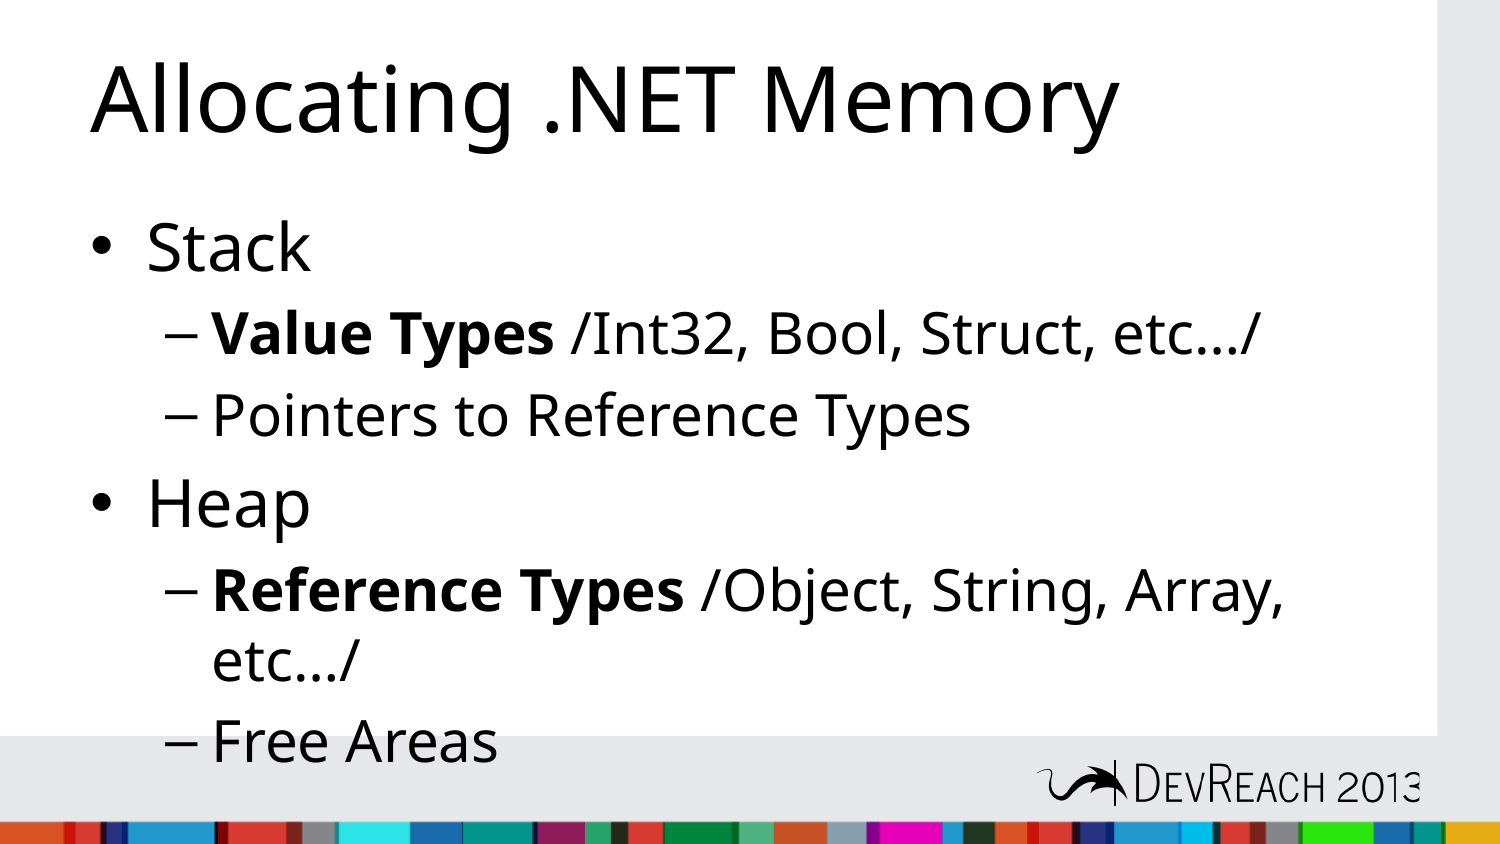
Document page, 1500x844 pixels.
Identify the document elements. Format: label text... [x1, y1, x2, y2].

title Allocating .NET Memory [75, 33, 1425, 175]
list Stack Value Types /Int32, Bool, Struct, etc…/ Pointers to Reference Types Heap Reference Types /Object, String, Array, etc…/ Free Areas [75, 196, 1425, 721]
picture [0, 0, 1500, 844]
